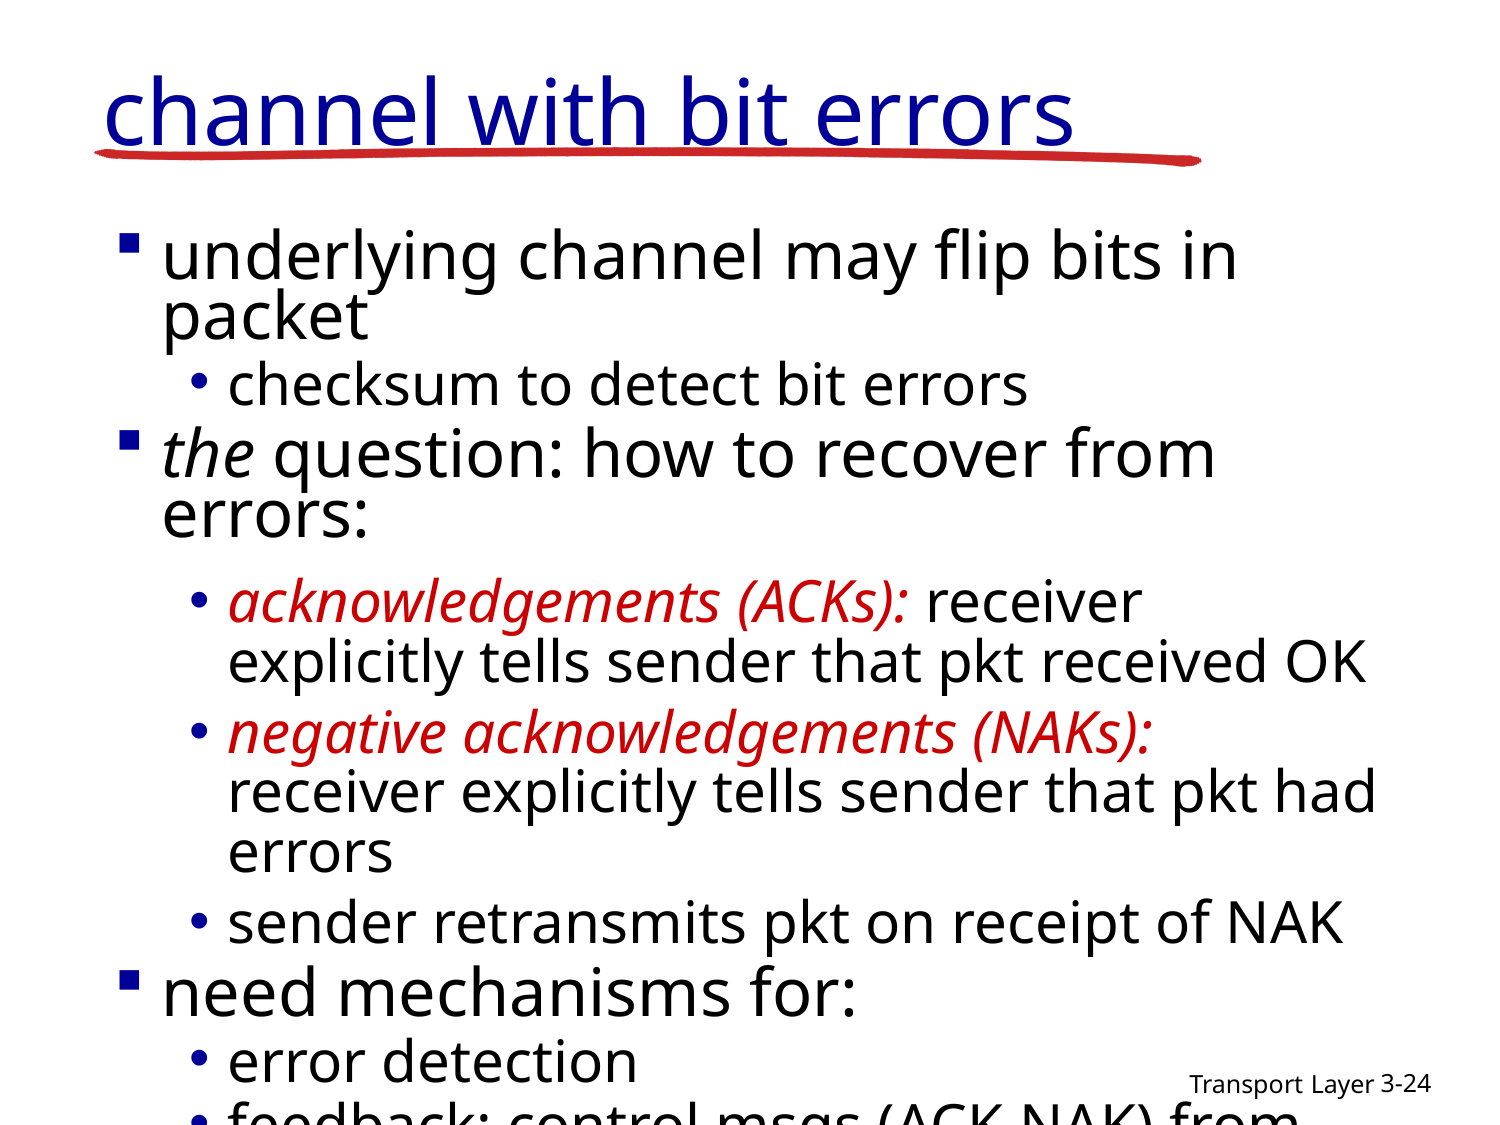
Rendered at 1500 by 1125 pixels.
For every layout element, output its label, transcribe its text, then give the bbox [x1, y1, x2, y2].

slide_number 3-24 [1365, 1060, 1477, 1106]
footer Transport Layer [914, 1057, 1390, 1105]
list underlying channel may flip bits in packet checksum to detect bit errors the question: how to recover from errors: acknowledgements (ACKs): receiver explicitly tells sender that pkt received OK negative acknowledgements (NAKs): receiver explicitly tells sender that pkt had errors sender retransmits pkt on receipt of NAK need mechanisms for: error detection feedback: control msgs (ACK,NAK) from receiver to sender [99, 224, 1396, 954]
title channel with bit errors [87, 26, 1400, 191]
picture [89, 142, 1215, 172]
